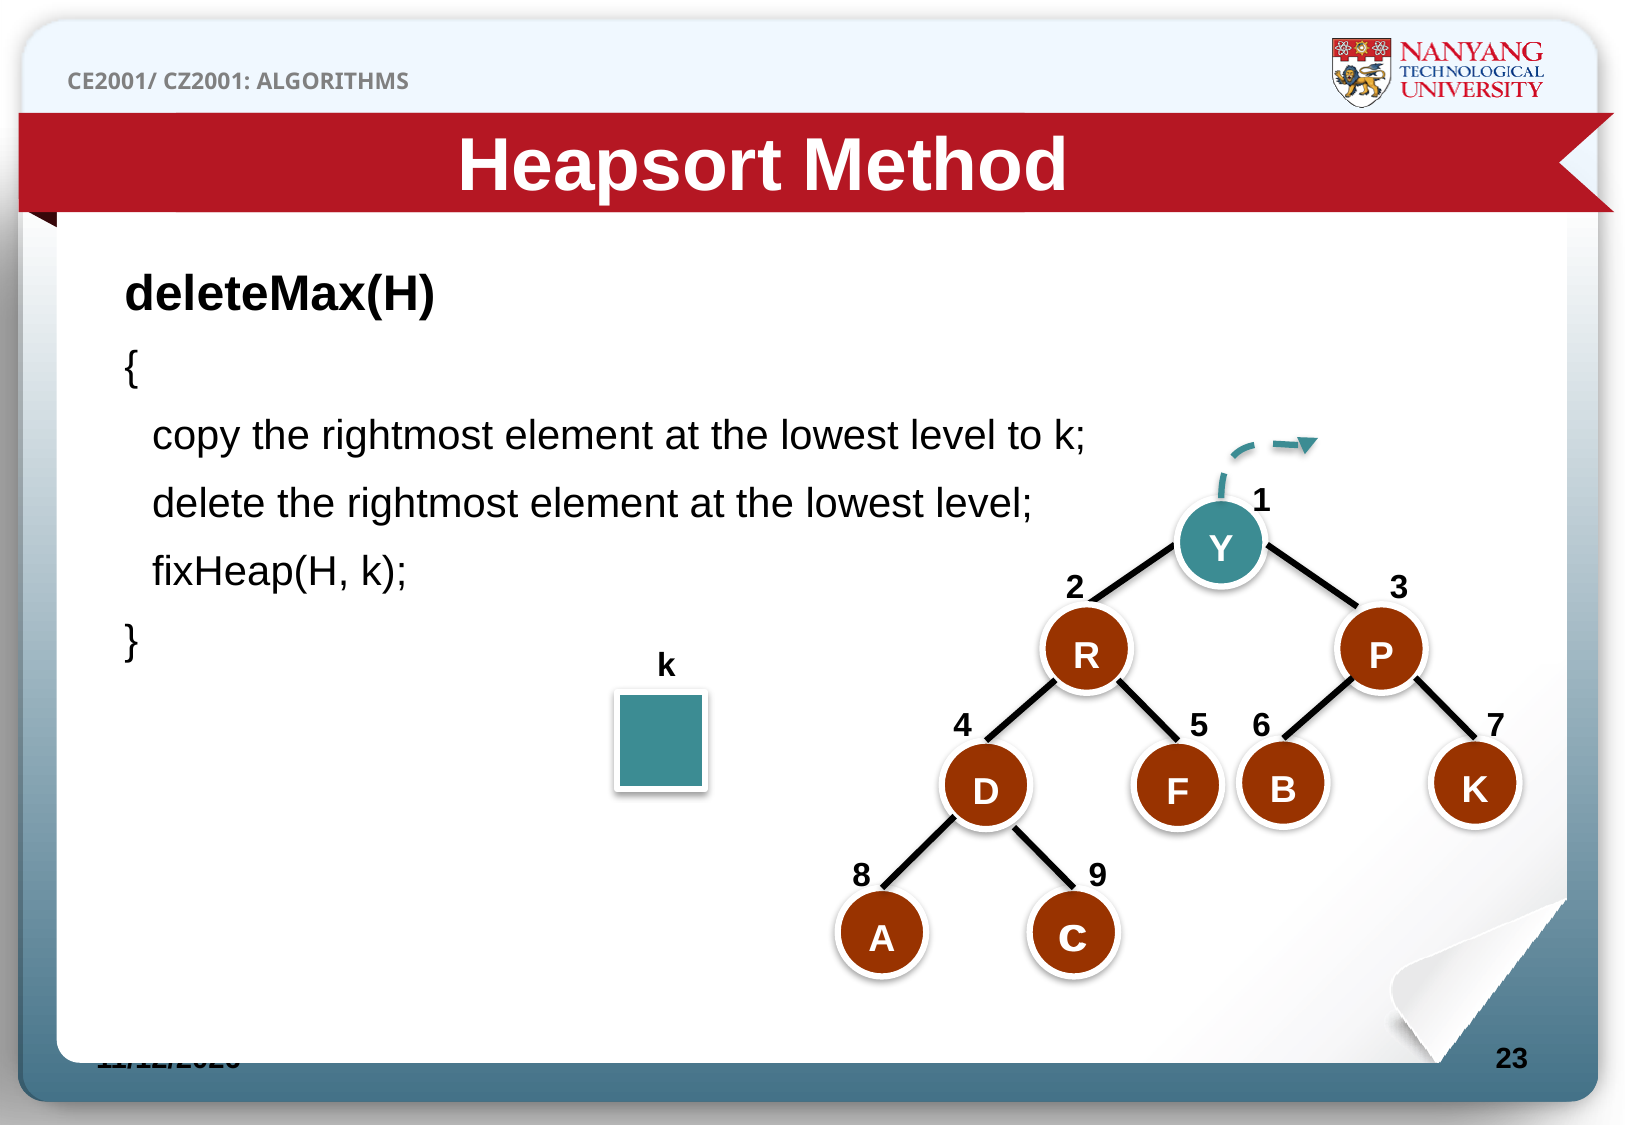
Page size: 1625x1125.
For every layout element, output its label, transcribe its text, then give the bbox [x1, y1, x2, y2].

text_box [881, 815, 955, 889]
text_box 1 [1237, 522, 1286, 526]
list Heapsort Method [60, 119, 1467, 201]
text_box A [834, 897, 930, 980]
text_box k [642, 628, 691, 691]
text_box 2 [1051, 549, 1082, 613]
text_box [1415, 677, 1476, 739]
text_box R [1039, 613, 1135, 678]
text_box P [1334, 601, 1429, 696]
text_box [1239, 419, 1300, 517]
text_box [1013, 826, 1075, 889]
text_box 9 [1073, 838, 1122, 901]
text_box 3 [1375, 549, 1424, 613]
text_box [1084, 544, 1175, 607]
text_box 8 [837, 837, 886, 901]
picture [0, 0, 1625, 1125]
text_box Y [1173, 495, 1269, 590]
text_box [938, 679, 1223, 830]
text_box B [1235, 746, 1331, 831]
text_box C [1026, 896, 1122, 980]
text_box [1266, 544, 1358, 607]
text_box 6 [1237, 687, 1286, 751]
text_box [1283, 677, 1353, 739]
text_box K [1427, 746, 1523, 831]
list deleteMax(H) { copy the rightmost element at the lowest level to k; delete the rightmost element at the lowest level; fixHeap(H, k); } [81, 241, 1544, 896]
text_box [614, 689, 708, 792]
text_box C [1043, 897, 1101, 967]
text_box 7 [1471, 687, 1521, 751]
